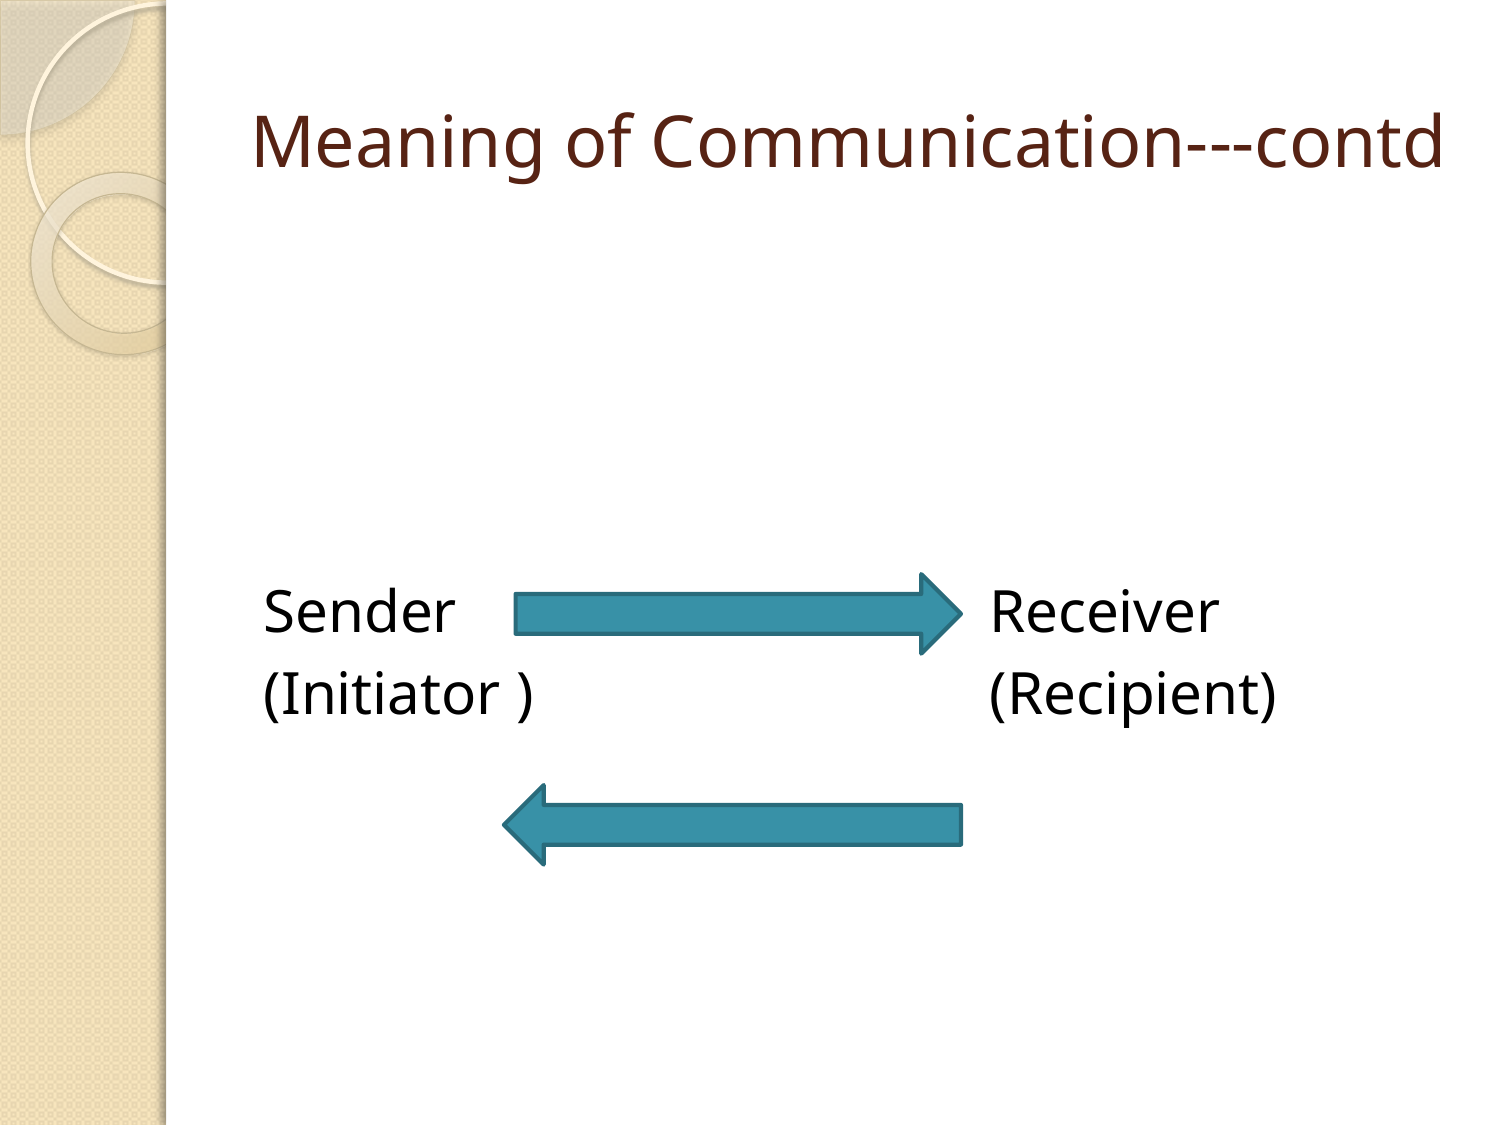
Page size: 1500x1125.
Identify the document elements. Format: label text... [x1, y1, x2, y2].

list Sender Receiver (Initiator ) (Recipient) [235, 237, 1466, 1025]
text_box [501, 783, 964, 867]
text_box [513, 572, 964, 656]
title Meaning of Communication---contd [235, 45, 1466, 233]
